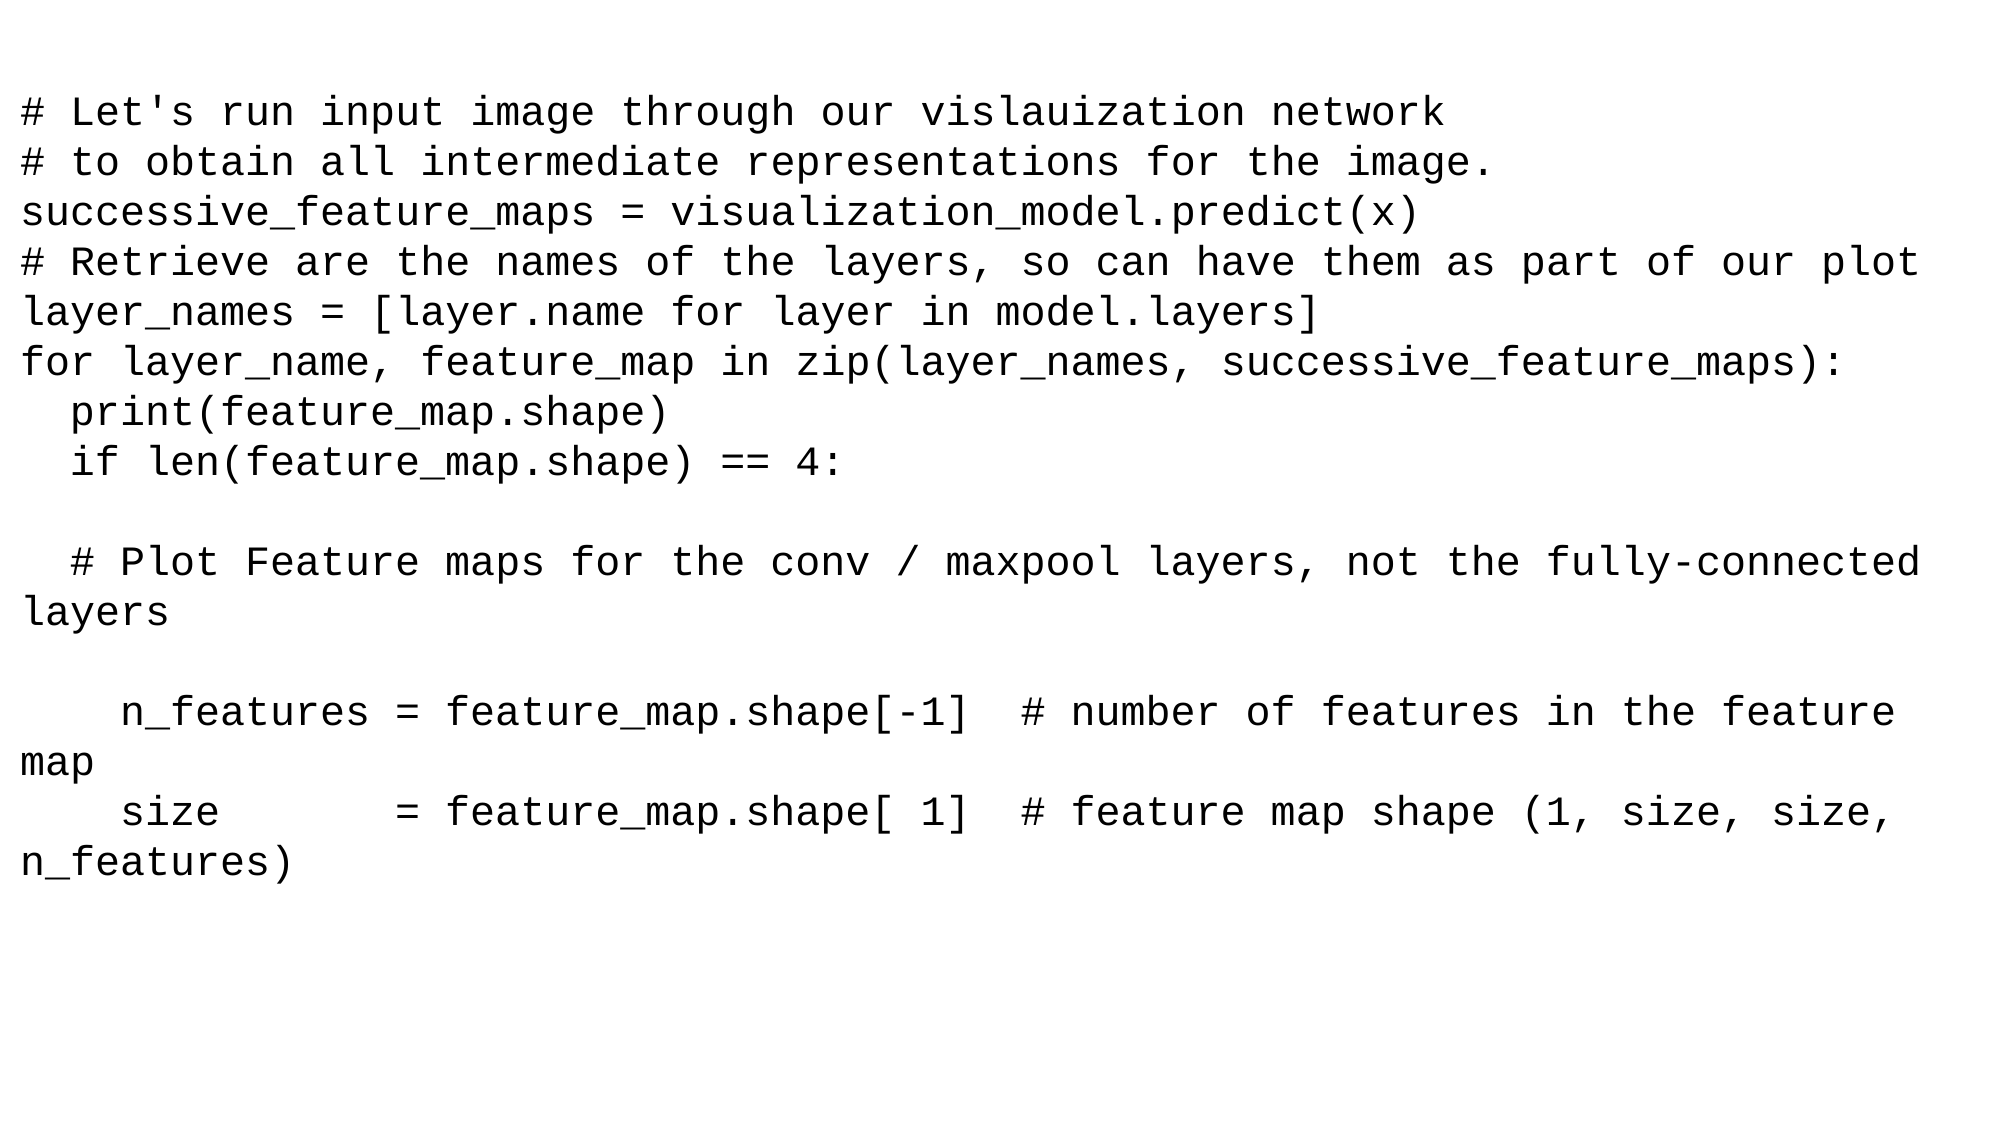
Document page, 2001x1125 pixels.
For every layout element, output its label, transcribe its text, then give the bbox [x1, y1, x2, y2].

text_box # Let's run input image through our vislauization network # to obtain all intermediate representations for the image. successive_feature_maps = visualization_model.predict(x) # Retrieve are the names of the layers, so can have them as part of our plot layer_names = [layer.name for layer in model.layers] for layer_name, feature_map in zip(layer_names, successive_feature_maps): print(feature_map.shape) if len(feature_map.shape) == 4: # Plot Feature maps for the conv / maxpool layers, not the fully-connected layers n_features = feature_map.shape[-1] # number of features in the feature map size = feature_map.shape[ 1] # feature map shape (1, size, size, n_features) [5, 76, 1995, 992]
